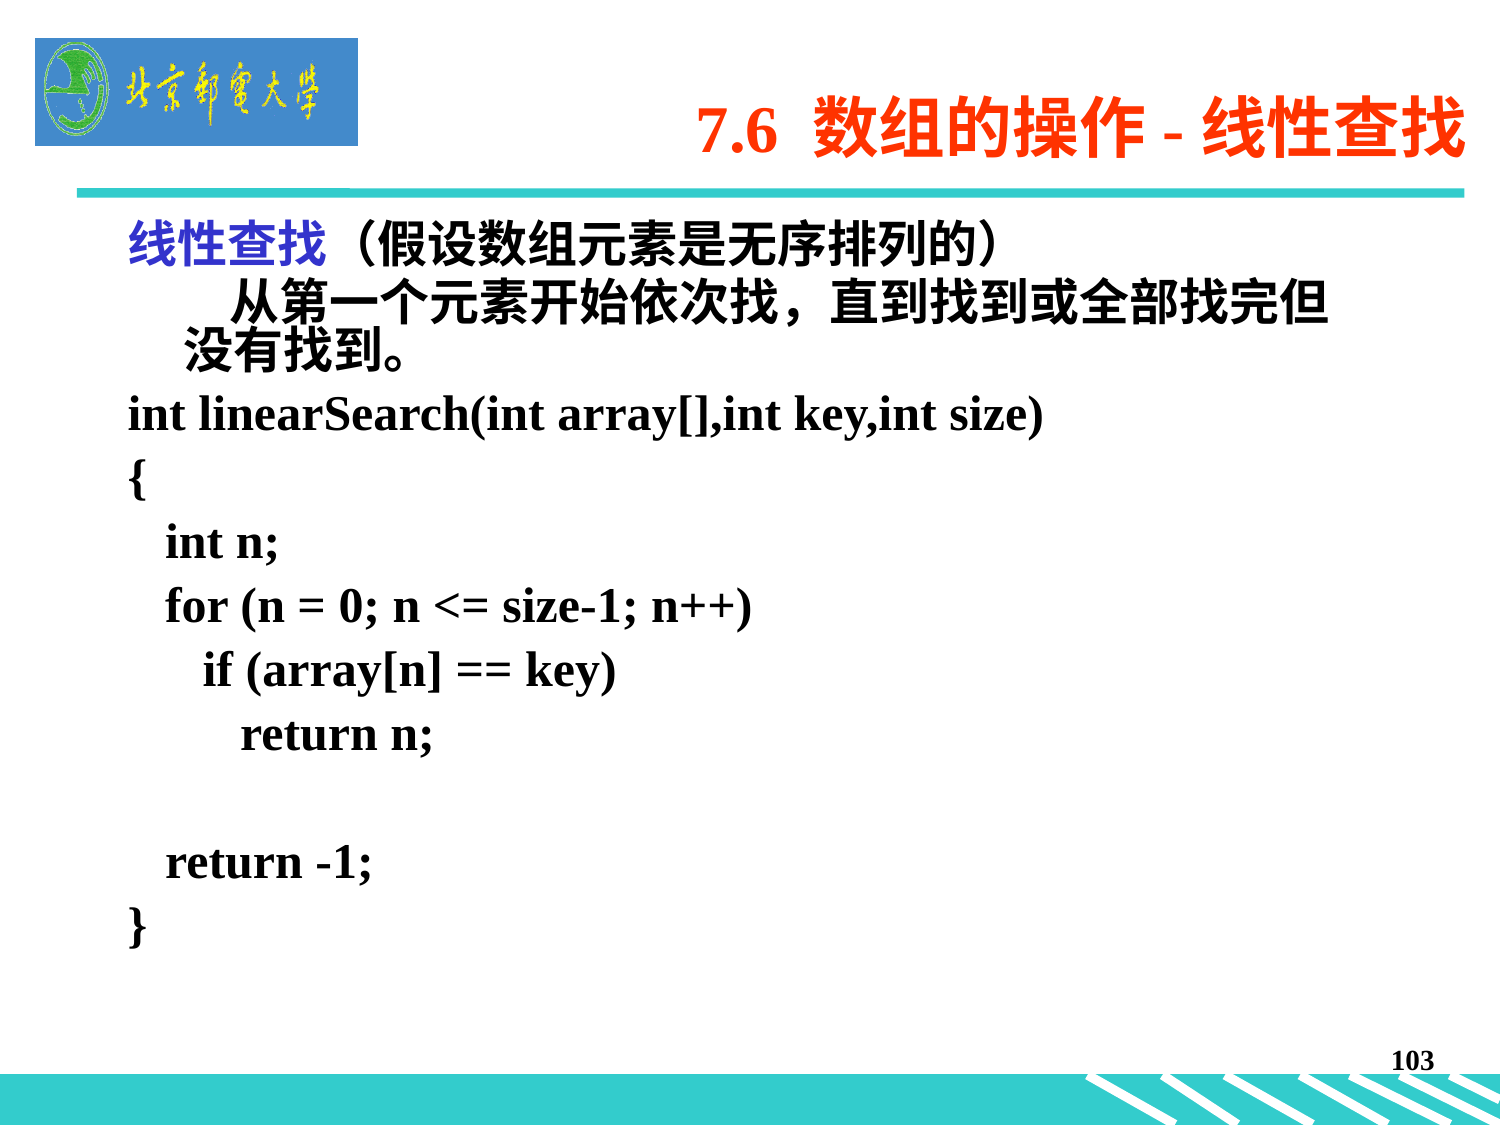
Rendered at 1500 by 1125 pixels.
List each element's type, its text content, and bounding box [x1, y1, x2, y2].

title 7.6 数组的操作-线性查找 [207, 66, 1483, 185]
slide_number 103 [1137, 1037, 1450, 1113]
list 线性查找（假设数组元素是无序排列的） 从第一个元素开始依次找，直到找到或全部找完但没有找到。 int linearSearch(int array[],int key,int size) { int n; for (n = 0; n <= size-1; n++) if (array[n] == key) return n; return -1; } [112, 216, 1388, 973]
picture [34, 37, 358, 146]
